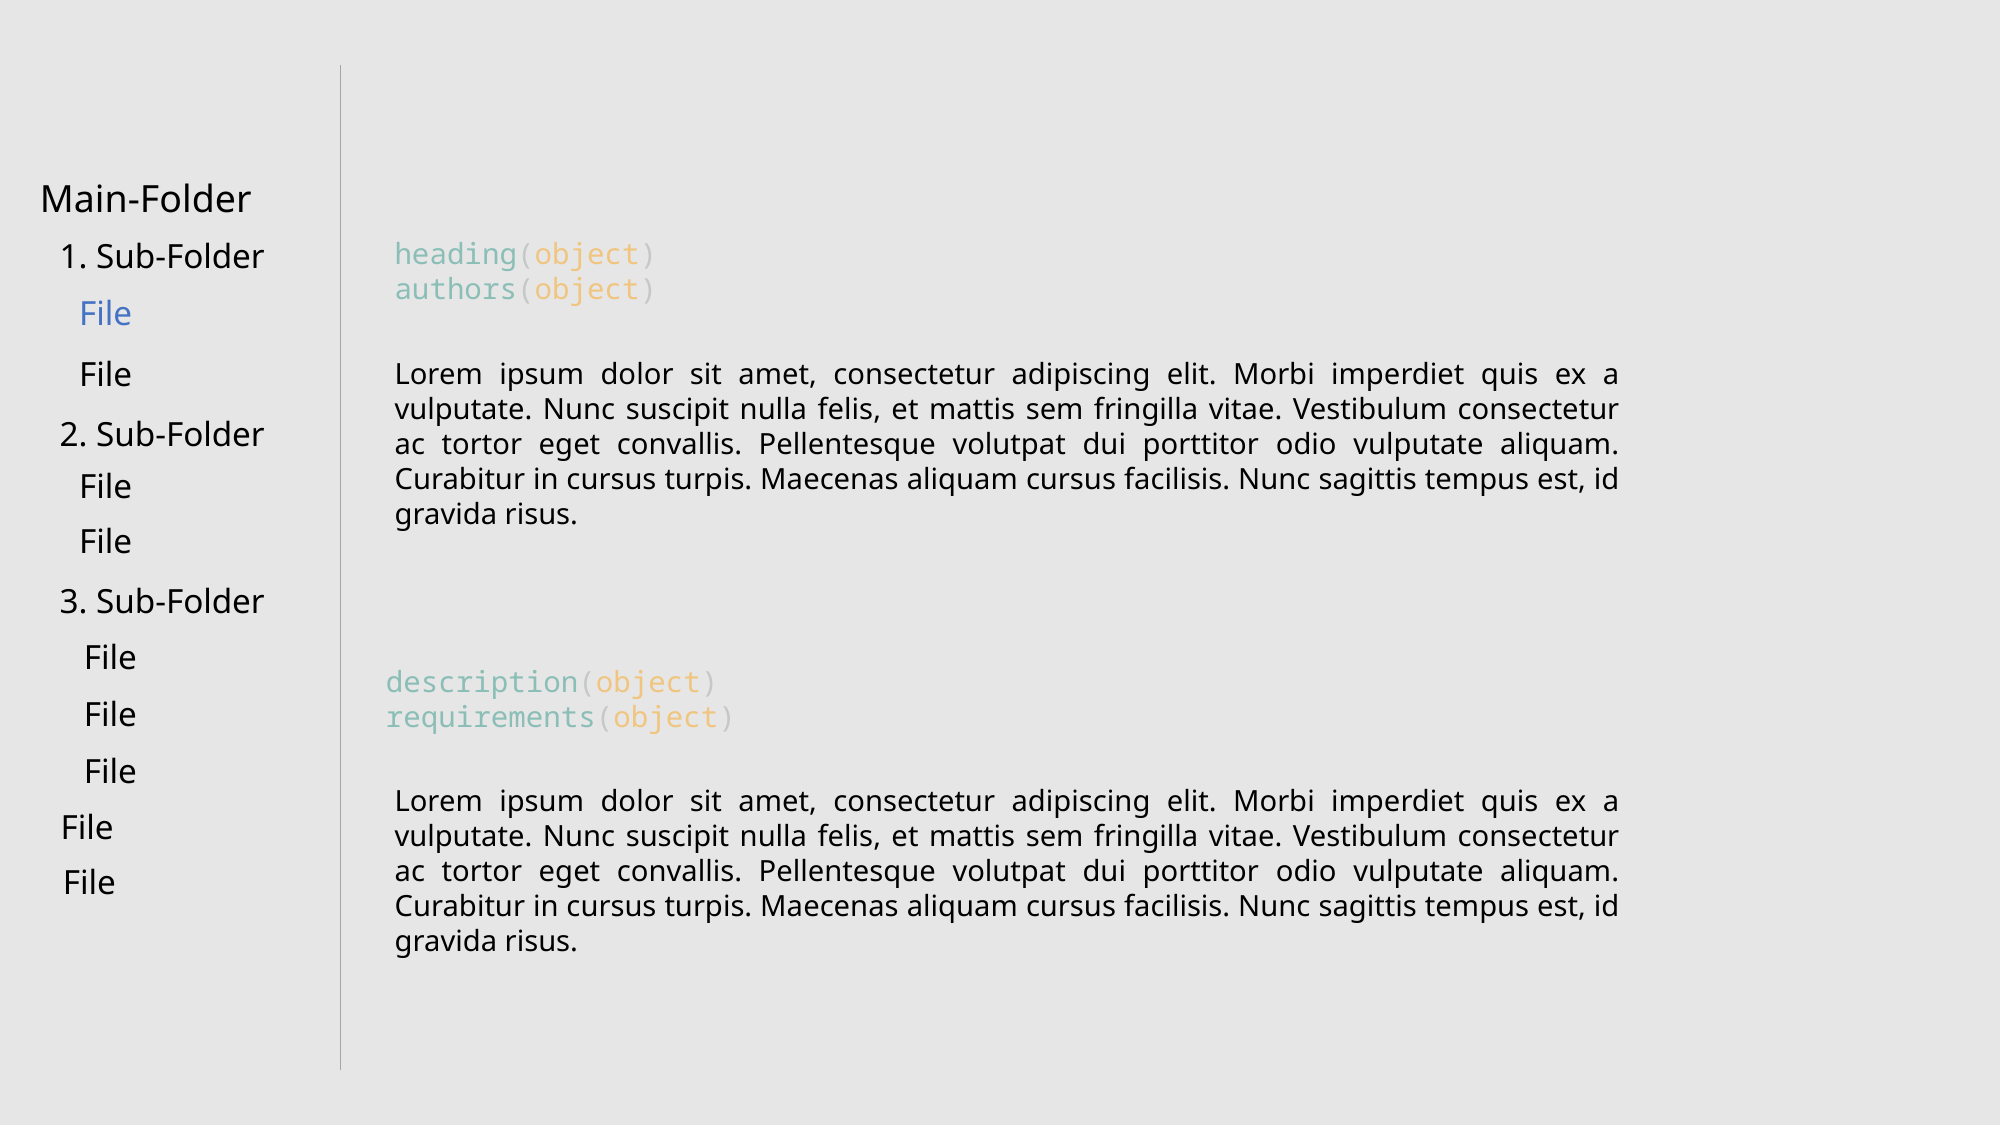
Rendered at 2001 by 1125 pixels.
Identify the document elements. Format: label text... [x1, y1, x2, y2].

text_box File [64, 345, 340, 400]
text_box File [69, 686, 340, 741]
text_box File [64, 457, 340, 513]
text_box File [64, 513, 340, 568]
text_box File [48, 854, 327, 909]
text_box Lorem ipsum dolor sit amet, consectetur adipiscing elit. Morbi imperdiet quis ex a vulputate. Nunc suscipit nulla felis, et mattis sem fringilla vitae. Vestibulum consectetur ac tortor eget convallis. Pellentesque volutpat dui porttitor odio vulputate aliquam. Curabitur in cursus turpis. Maecenas aliquam cursus facilisis. Nunc sagittis tempus est, id gravida risus. [379, 774, 1636, 965]
text_box heading(object) authors(object) [379, 228, 921, 313]
text_box File [69, 628, 340, 684]
text_box 2. Sub-Folder [44, 405, 324, 461]
text_box 3. Sub-Folder [44, 572, 324, 628]
text_box File [341, 743, 348, 798]
text_box File [341, 628, 348, 684]
text_box File [69, 743, 340, 798]
text_box Main-Folder [25, 167, 304, 228]
text_box File [64, 284, 340, 340]
text_box 1. Sub-Folder [44, 228, 324, 283]
text_box description(object) requirements(object) [371, 656, 1372, 741]
text_box Lorem ipsum dolor sit amet, consectetur adipiscing elit. Morbi imperdiet quis ex a vulputate. Nunc suscipit nulla felis, et mattis sem fringilla vitae. Vestibulum consectetur ac tortor eget convallis. Pellentesque volutpat dui porttitor odio vulputate aliquam. Curabitur in cursus turpis. Maecenas aliquam cursus facilisis. Nunc sagittis tempus est, id gravida risus. [379, 347, 1636, 538]
text_box File [341, 686, 348, 741]
text_box File [45, 798, 325, 854]
